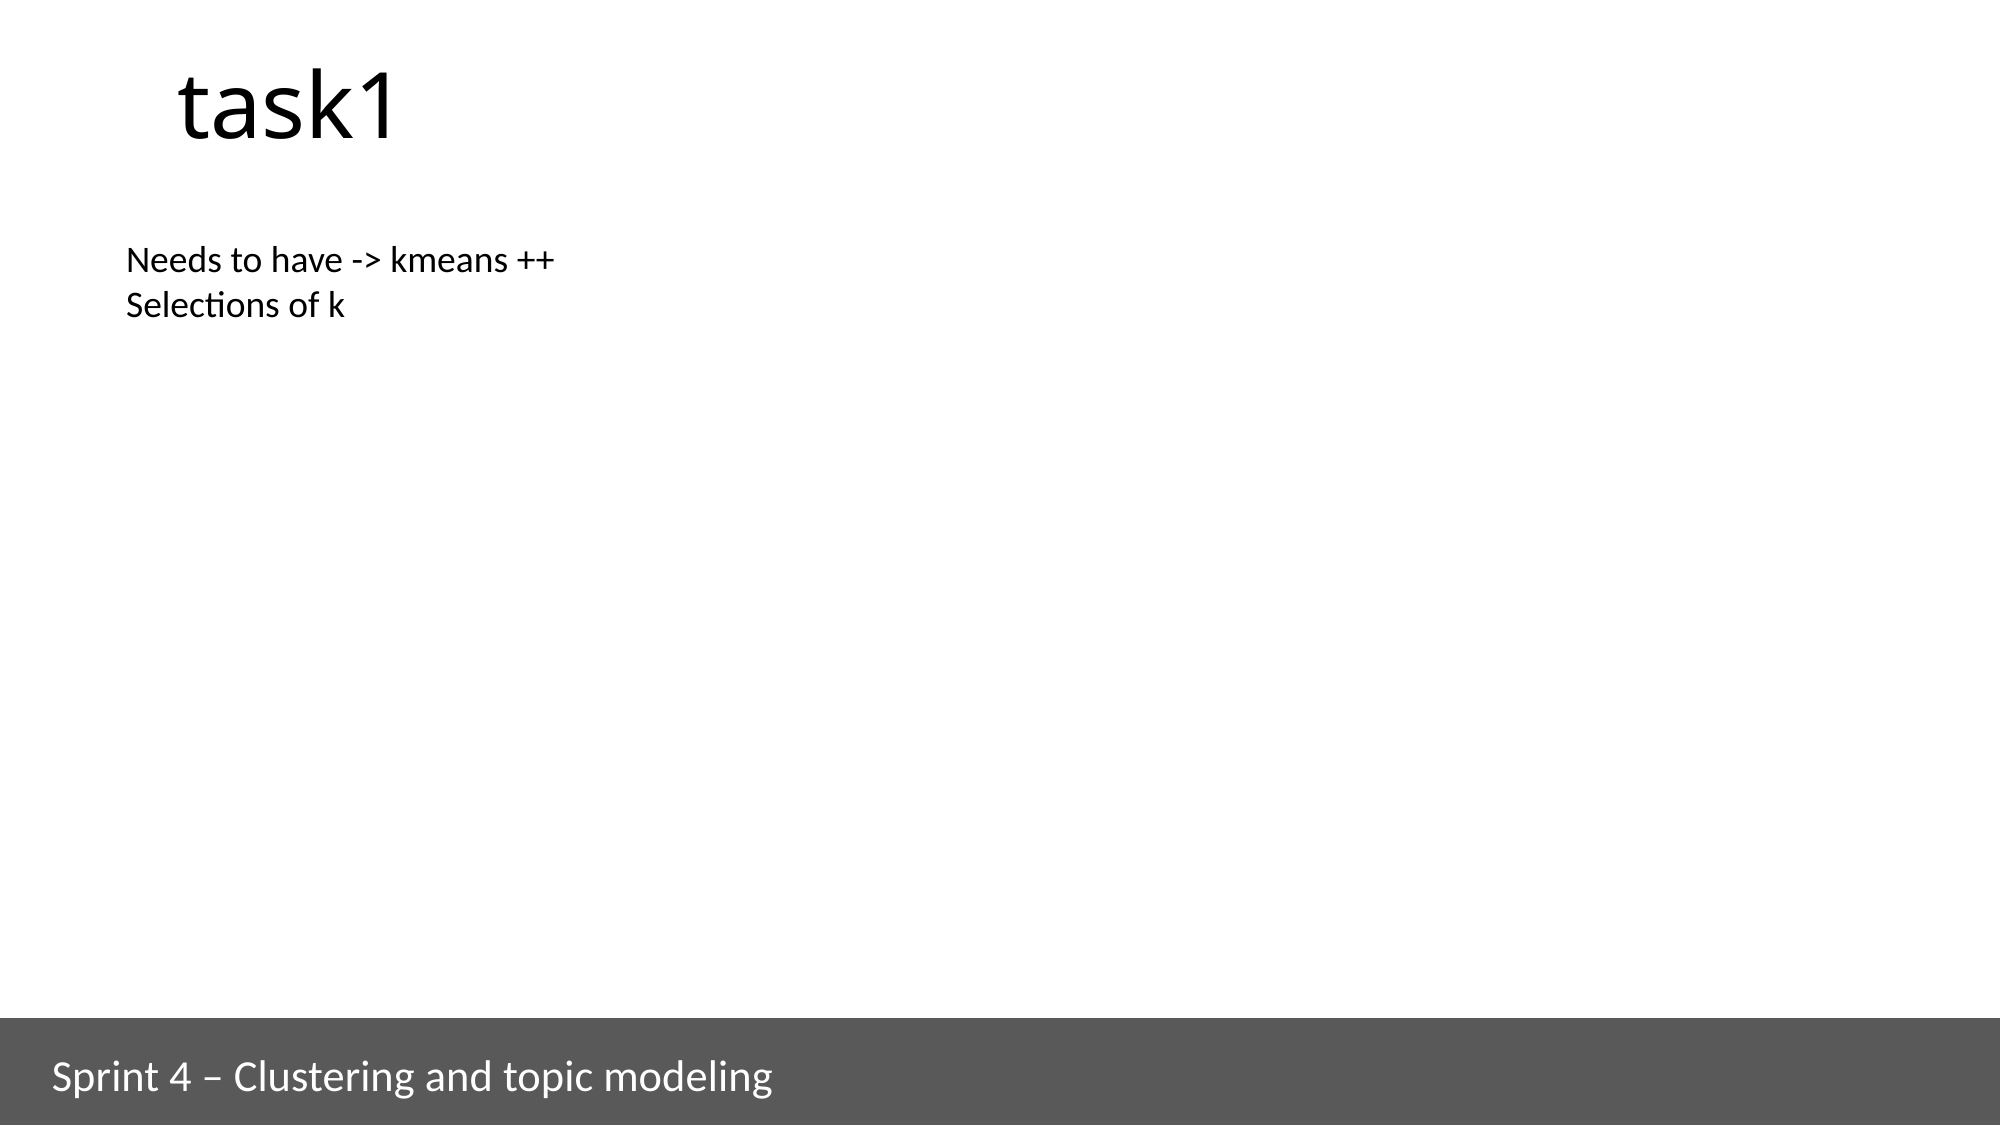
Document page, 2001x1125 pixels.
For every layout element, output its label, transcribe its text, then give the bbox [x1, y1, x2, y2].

title task1 [162, 0, 1888, 218]
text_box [0, 1019, 2000, 1125]
text_box Needs to have -> kmeans ++ Selections of k [111, 227, 1146, 332]
